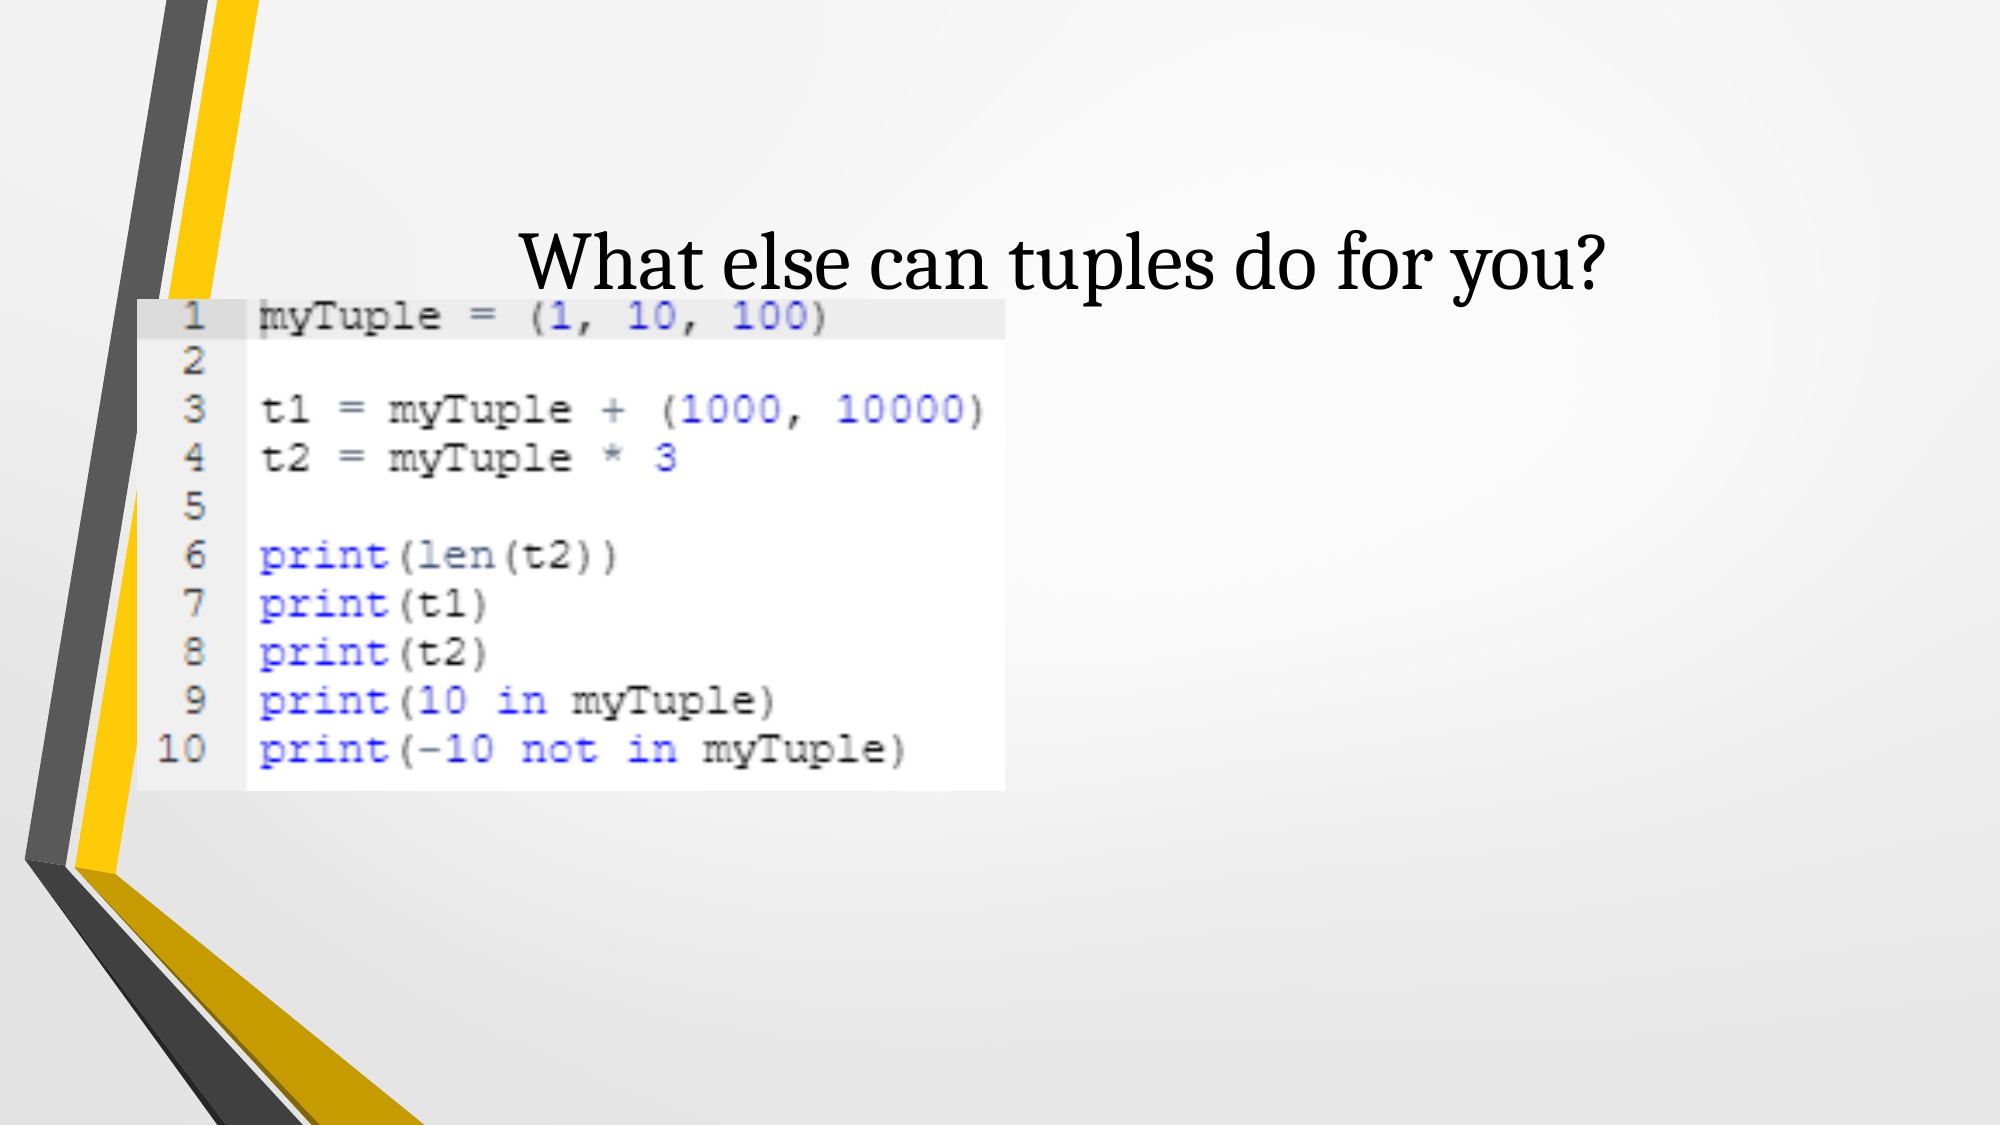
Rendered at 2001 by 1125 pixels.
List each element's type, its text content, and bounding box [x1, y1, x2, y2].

title What else can tuples do for you? [243, 112, 1887, 400]
picture [137, 299, 1006, 791]
